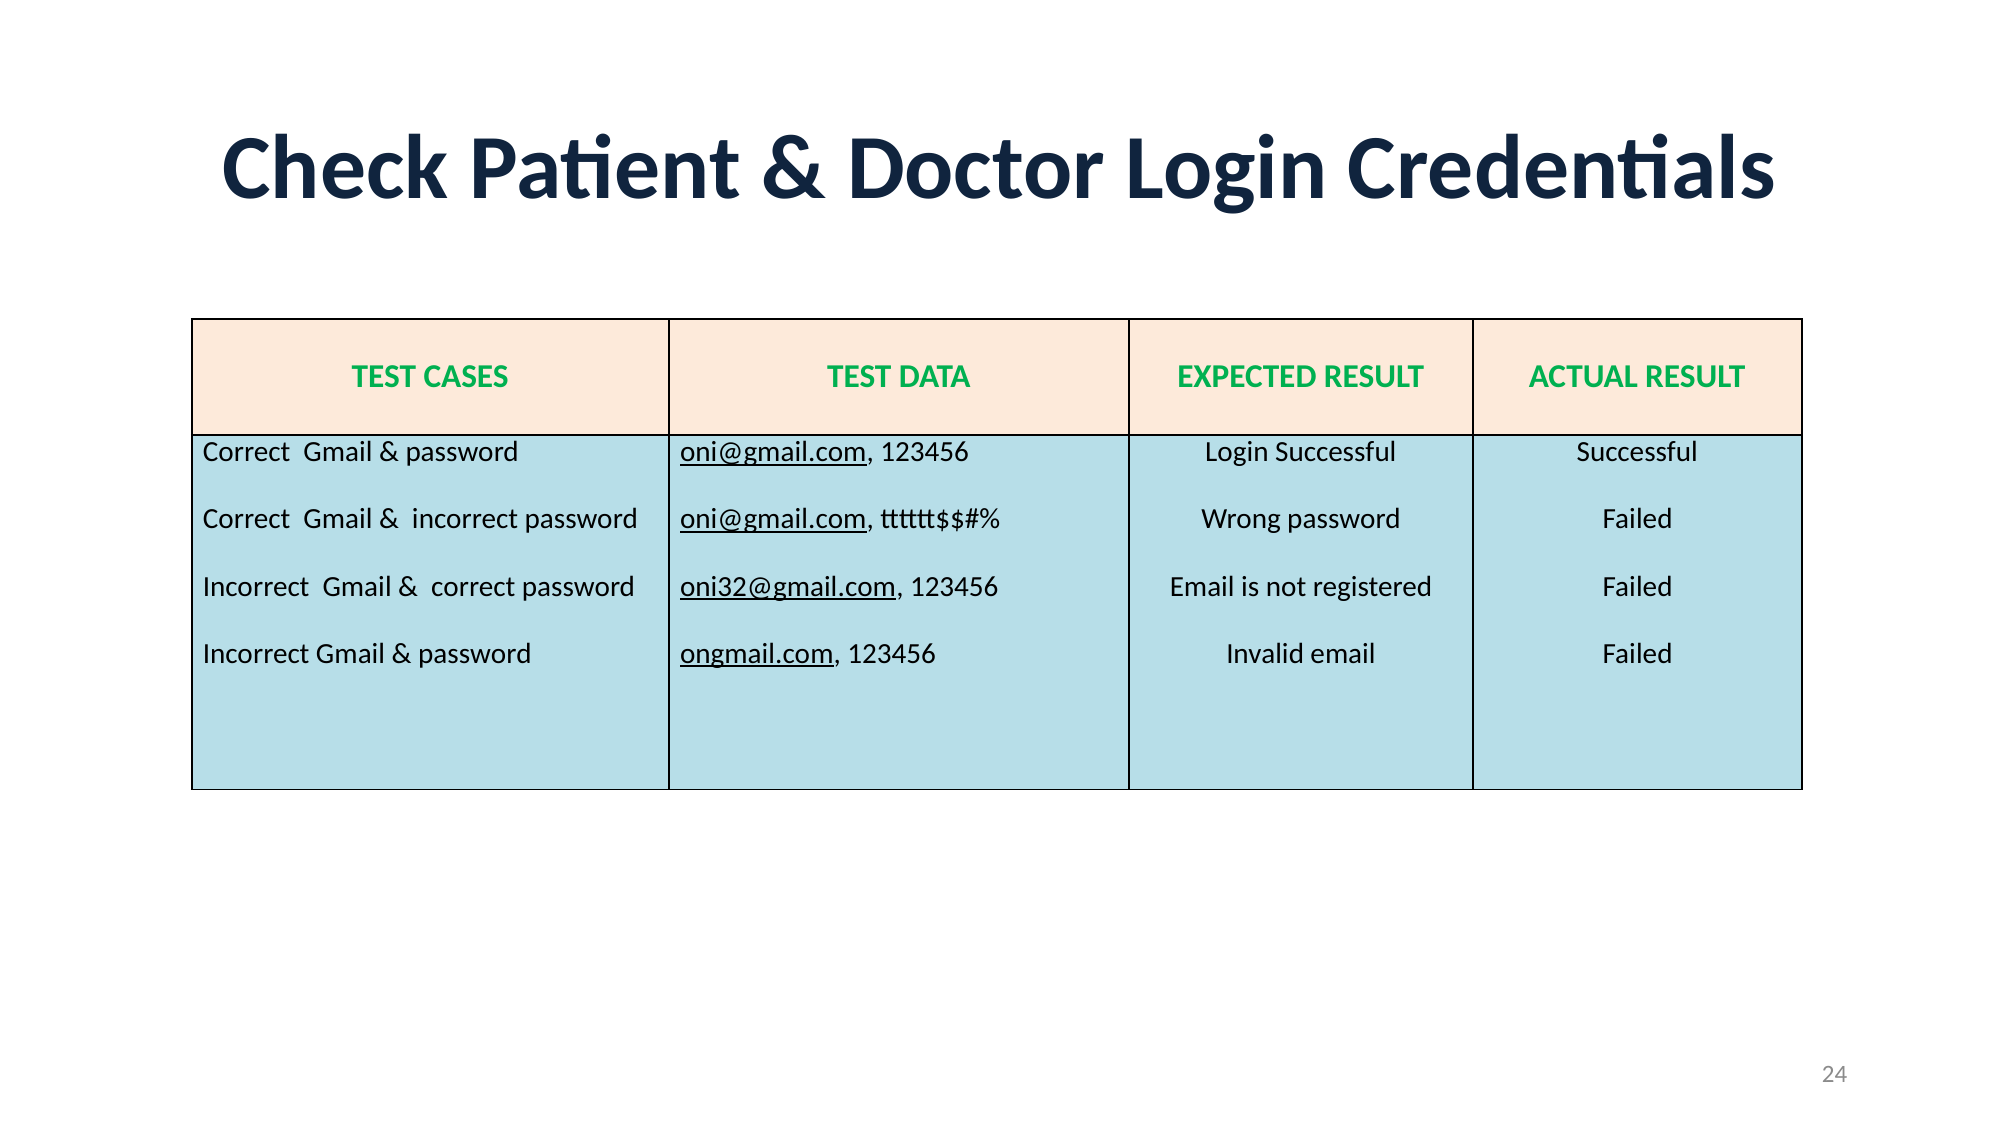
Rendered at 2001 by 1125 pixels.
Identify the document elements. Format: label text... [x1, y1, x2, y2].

table_header TEST CASES [193, 320, 668, 434]
table_cell Successful Failed Failed Failed [1474, 436, 1801, 789]
table_cell Login Successful Wrong password Email is not registered Invalid email [1130, 436, 1472, 789]
table_header ACTUAL RESULT [1474, 320, 1801, 434]
table_cell Correct Gmail & password Correct Gmail & incorrect password Incorrect Gmail & correct password Incorrect Gmail & password [193, 436, 668, 789]
title Check Patient & Doctor Login Credentials [137, 59, 1863, 278]
table_cell oni@gmail.com, 123456 oni@gmail.com, tttttt$$#% oni32@gmail.com, 123456 ongmail.com, 123456 [670, 436, 1128, 789]
slide_number 24 [1412, 1042, 1863, 1103]
table_header TEST DATA [670, 320, 1128, 434]
table_header EXPECTED RESULT [1130, 320, 1472, 434]
